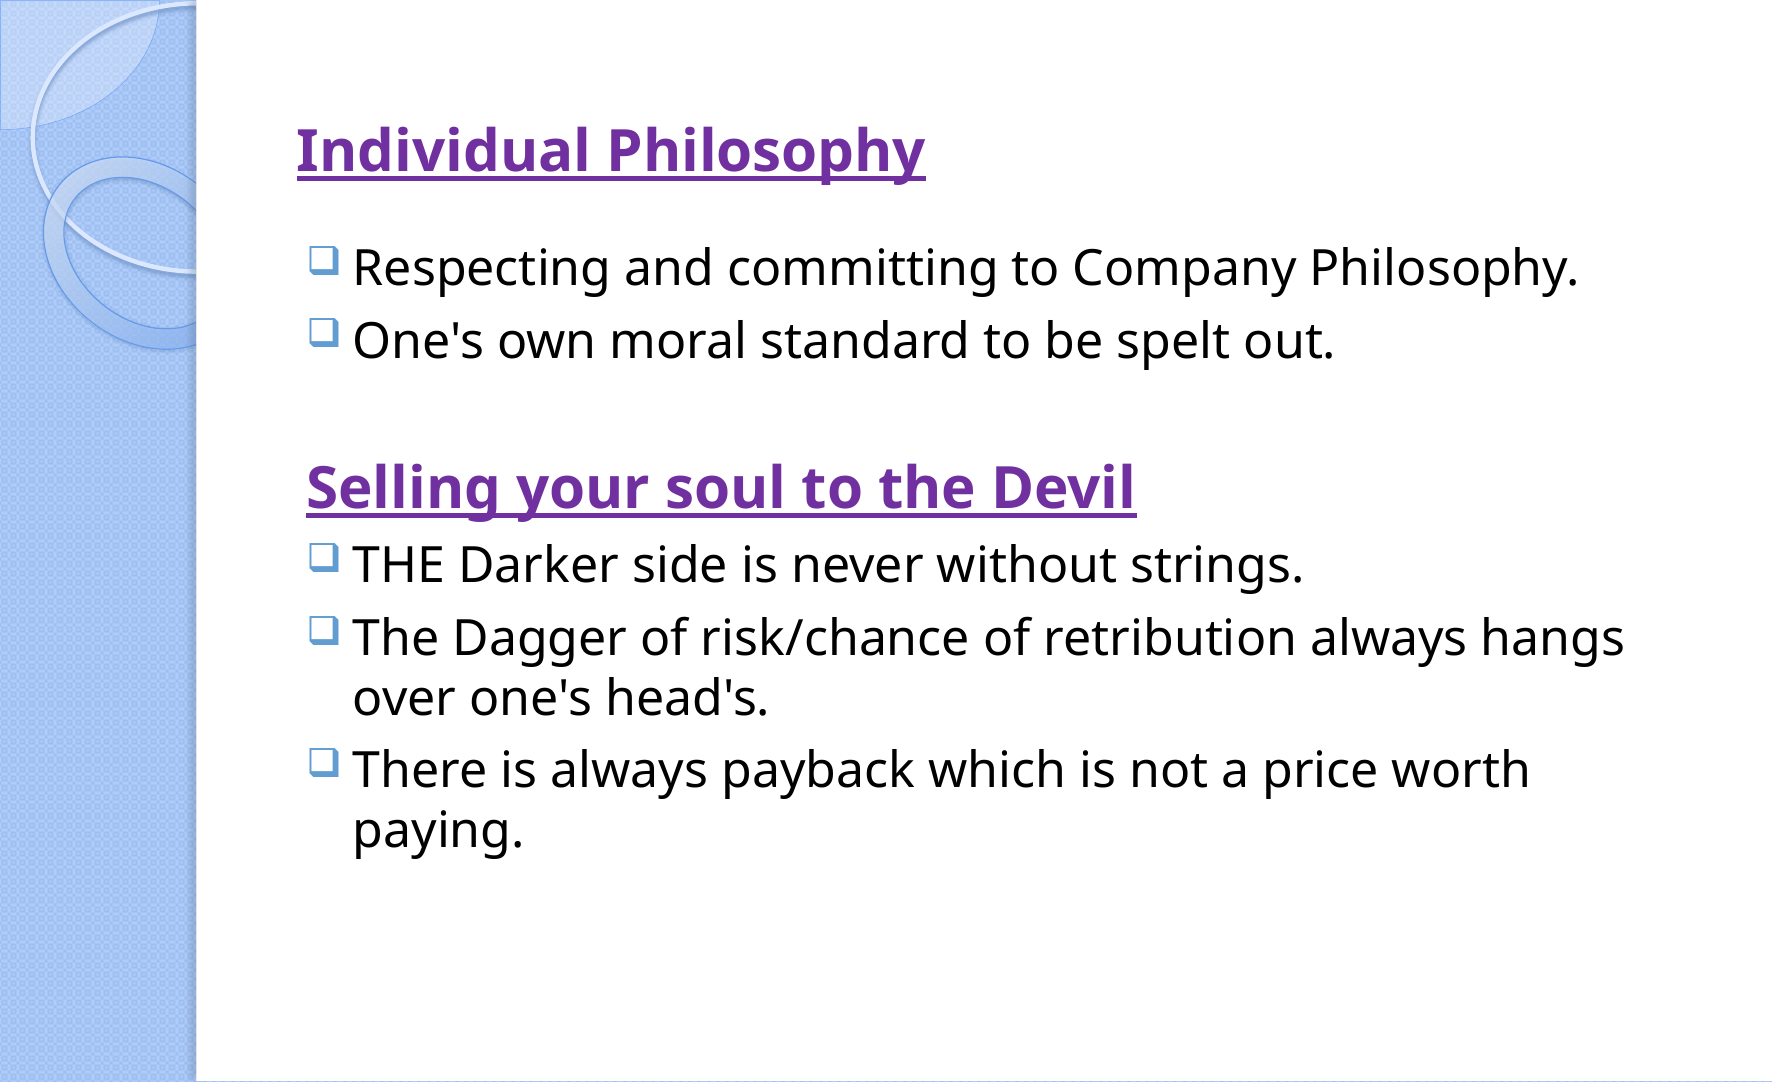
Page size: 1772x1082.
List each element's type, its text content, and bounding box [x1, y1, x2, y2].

list Respecting and committing to Company Philosophy. One's own moral standard to be spelt out. Selling your soul to the Devil THE Darker side is never without strings. The Dagger of risk/chance of retribution always hangs over one's head's. There is always payback which is not a price worth paying. [278, 228, 1732, 985]
title Individual Philosophy [236, 96, 1690, 201]
